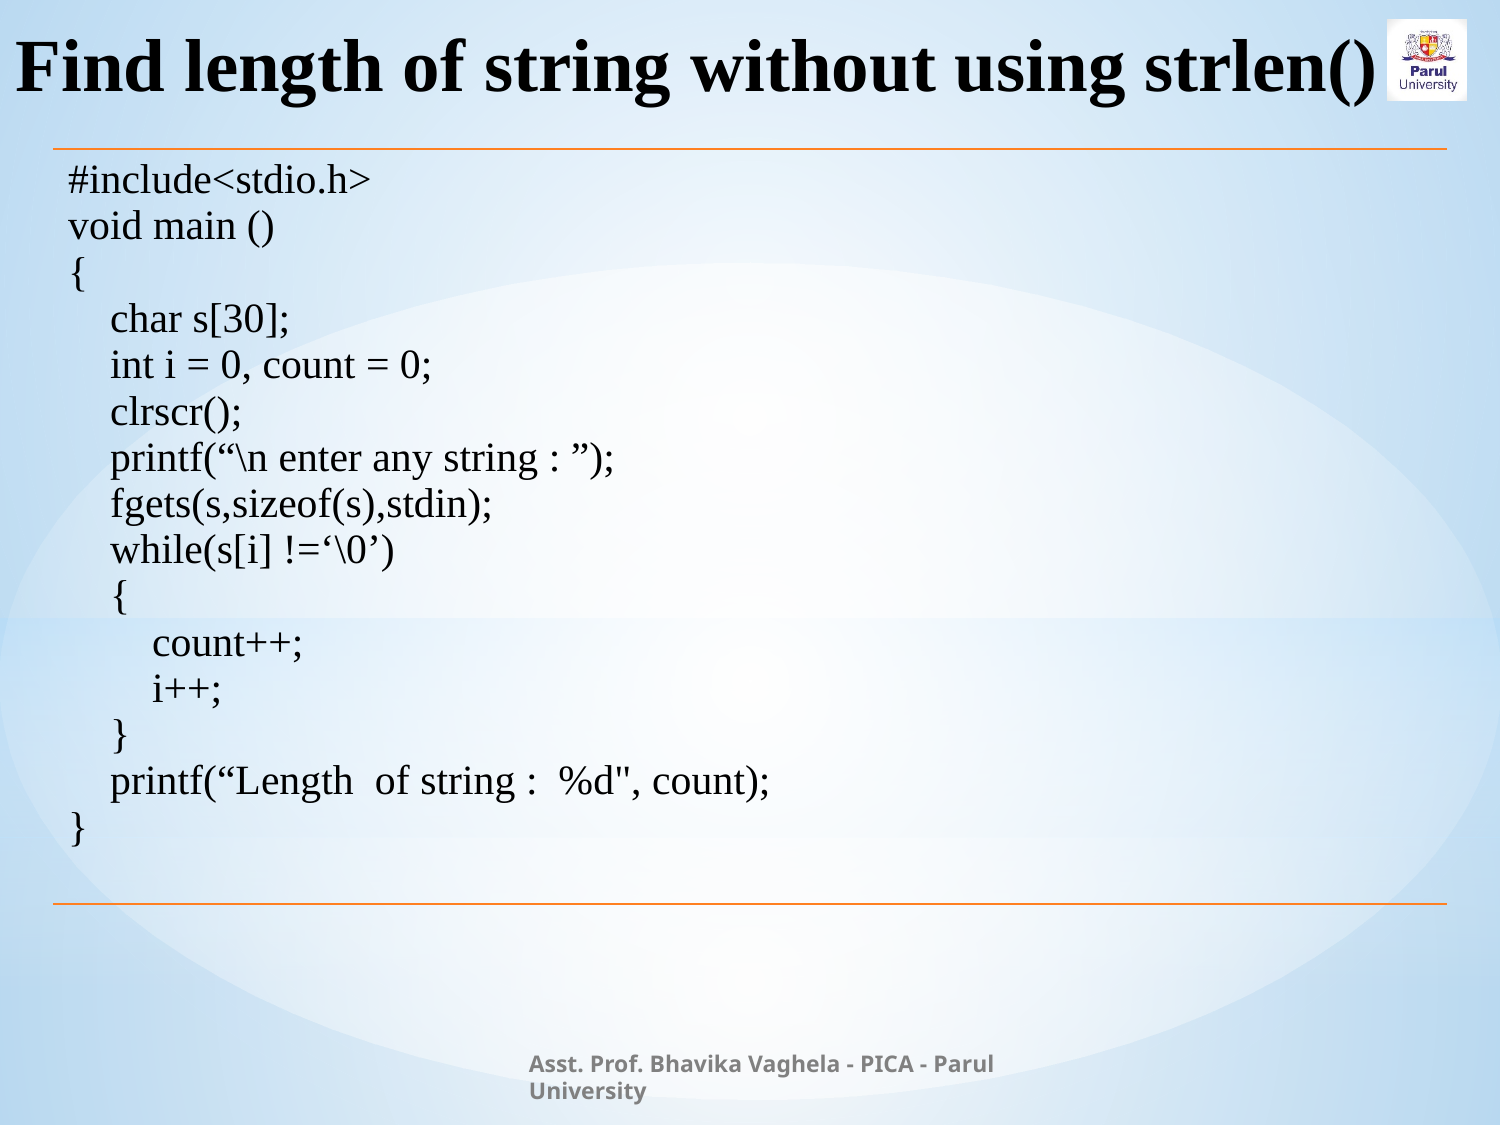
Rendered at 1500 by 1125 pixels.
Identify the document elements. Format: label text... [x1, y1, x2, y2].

footer Asst. Prof. Bhavika Vaghela - PICA - Parul University [513, 1046, 1064, 1107]
picture [1387, 18, 1468, 102]
table_header #include<stdio.h> void main () { char s[30]; int i = 0, count = 0; clrscr(); printf(“\n enter any string : ”); fgets(s,sizeof(s),stdin); while(s[i] !=‘\0’) { count++; i++; } printf(“Length of string : %d", count); } [53, 150, 1447, 903]
title Find length of string without using strlen() [0, 8, 1483, 105]
